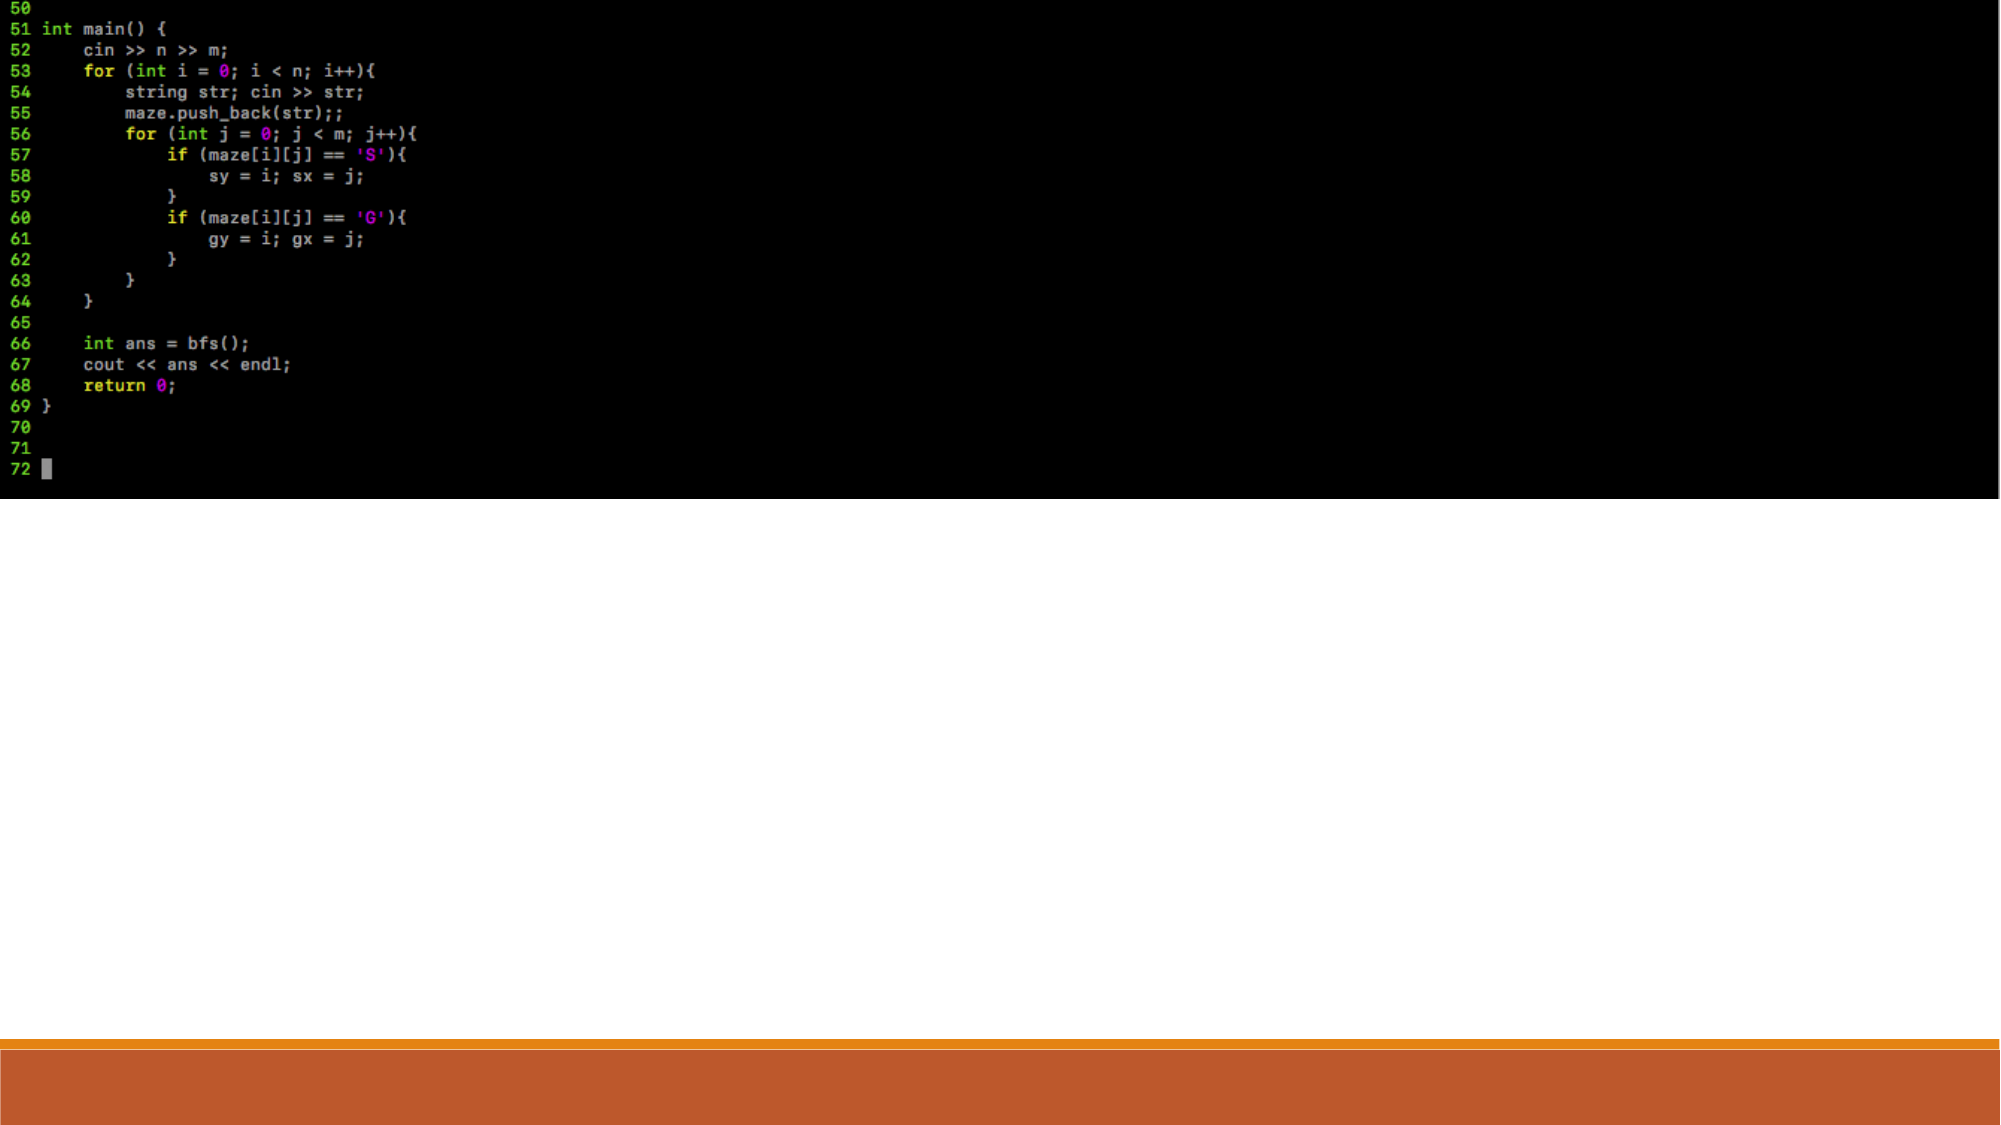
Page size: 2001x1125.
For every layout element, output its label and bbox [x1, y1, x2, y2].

picture [0, 0, 2000, 499]
